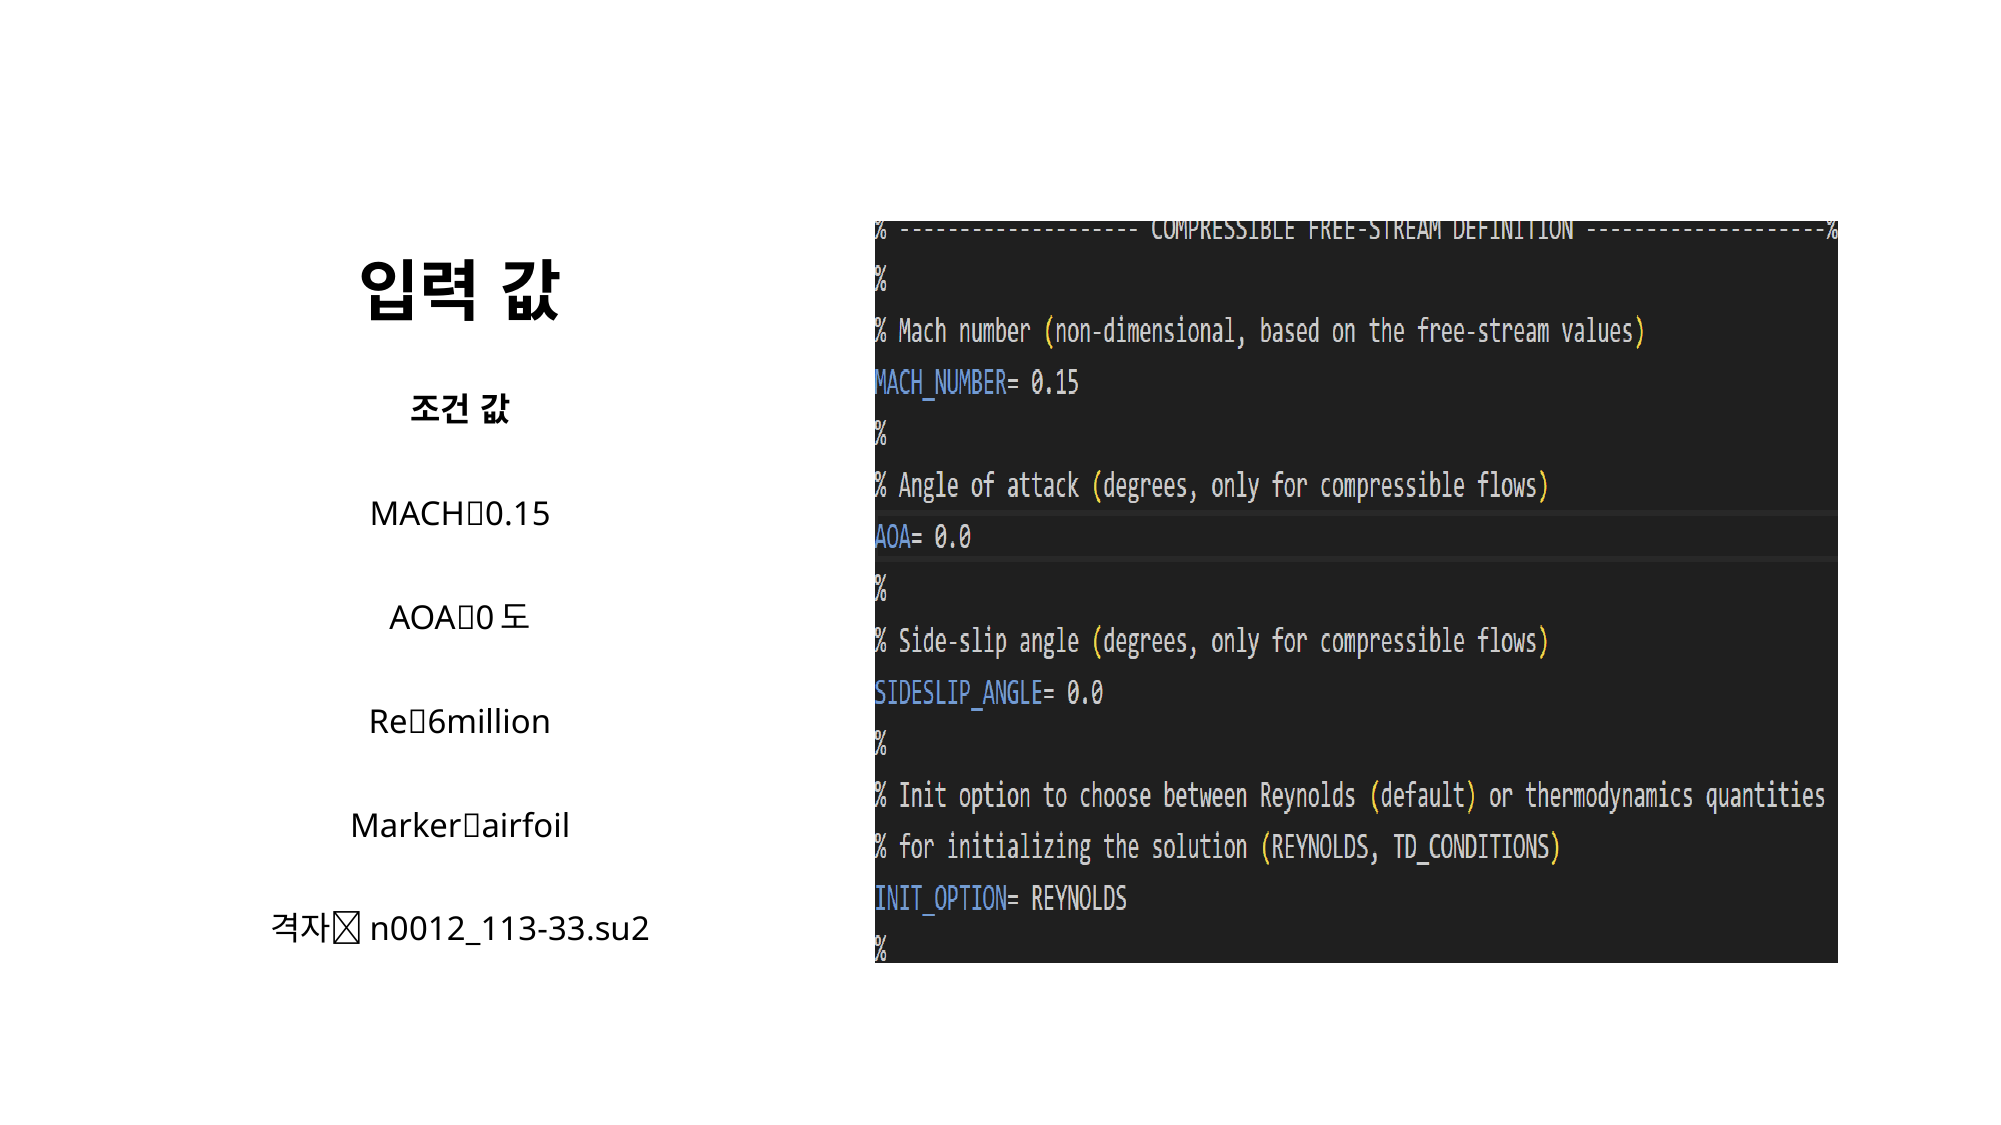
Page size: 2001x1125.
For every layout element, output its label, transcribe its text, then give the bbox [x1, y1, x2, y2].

title 입력 값 [137, 75, 783, 337]
list 조건 값 MACH0.15 AOA0도 Re6million Markerairfoil 격자n0012_113-33.su2 [137, 337, 783, 963]
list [875, 221, 1838, 963]
